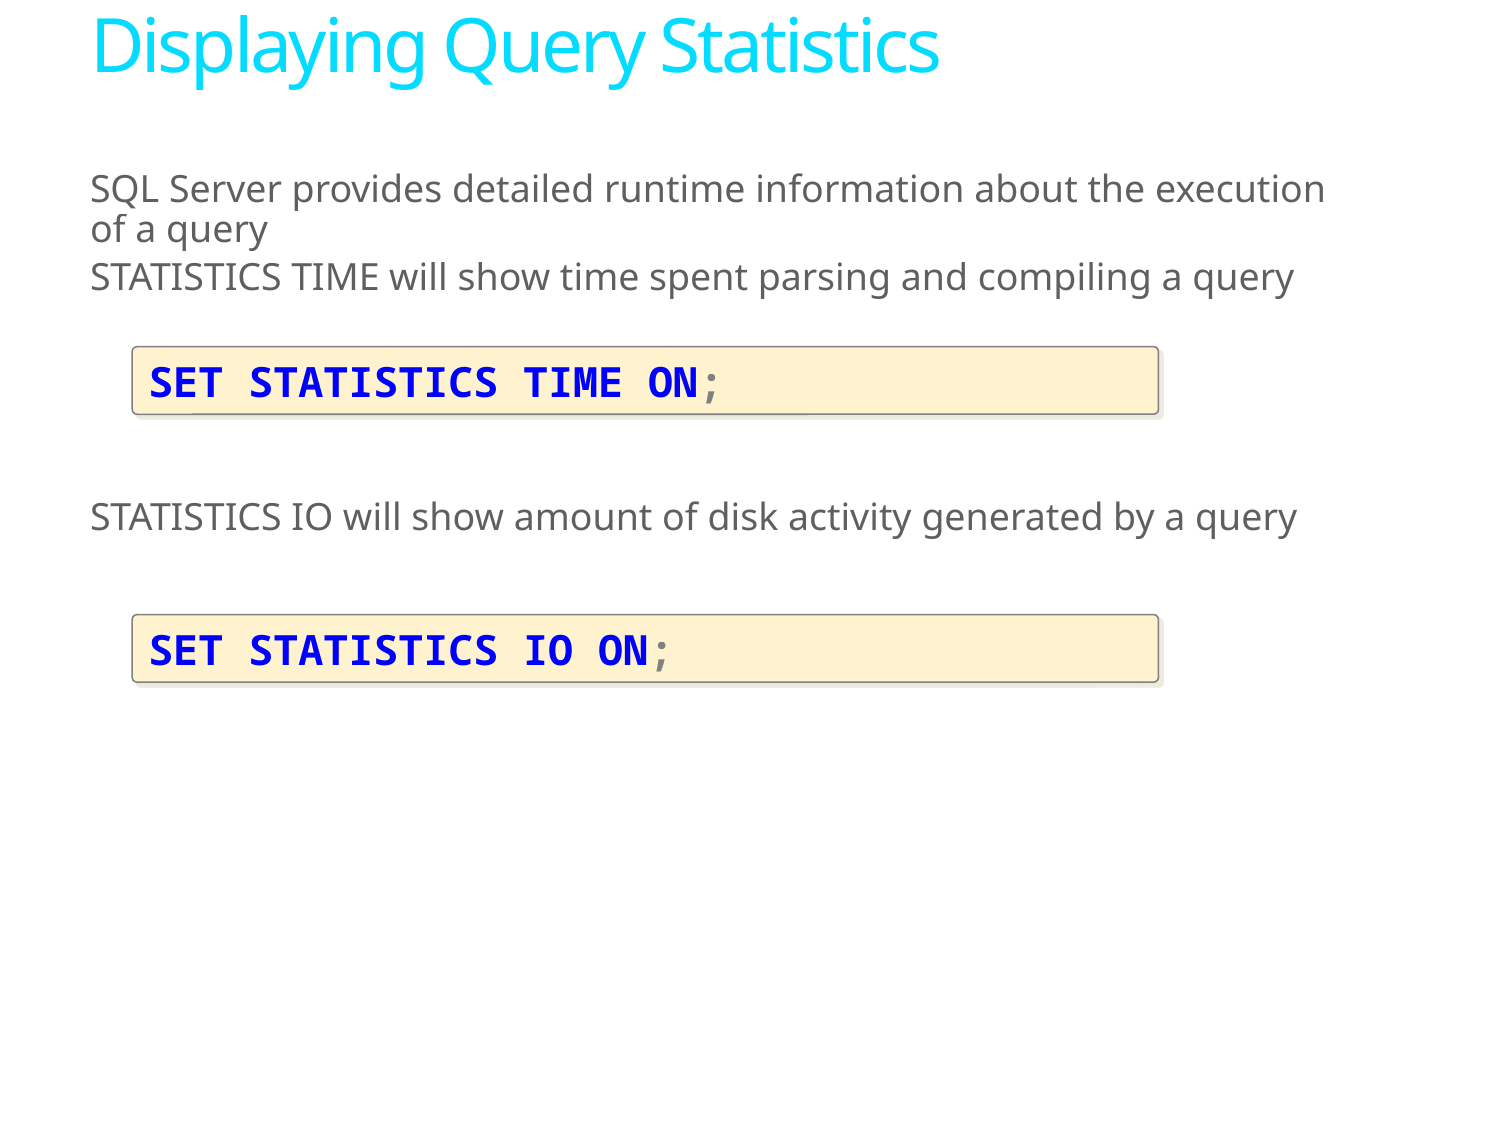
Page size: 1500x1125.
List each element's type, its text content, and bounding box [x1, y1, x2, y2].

title Displaying Query Statistics [75, 0, 1351, 122]
text_box SET STATISTICS TIME ON; [132, 346, 1159, 415]
list SQL Server provides detailed runtime information about the execution of a query STATISTICS TIME will show time spent parsing and compiling a query STATISTICS IO will show amount of disk activity generated by a query [75, 162, 1347, 883]
text_box SET STATISTICS IO ON; [132, 614, 1159, 683]
